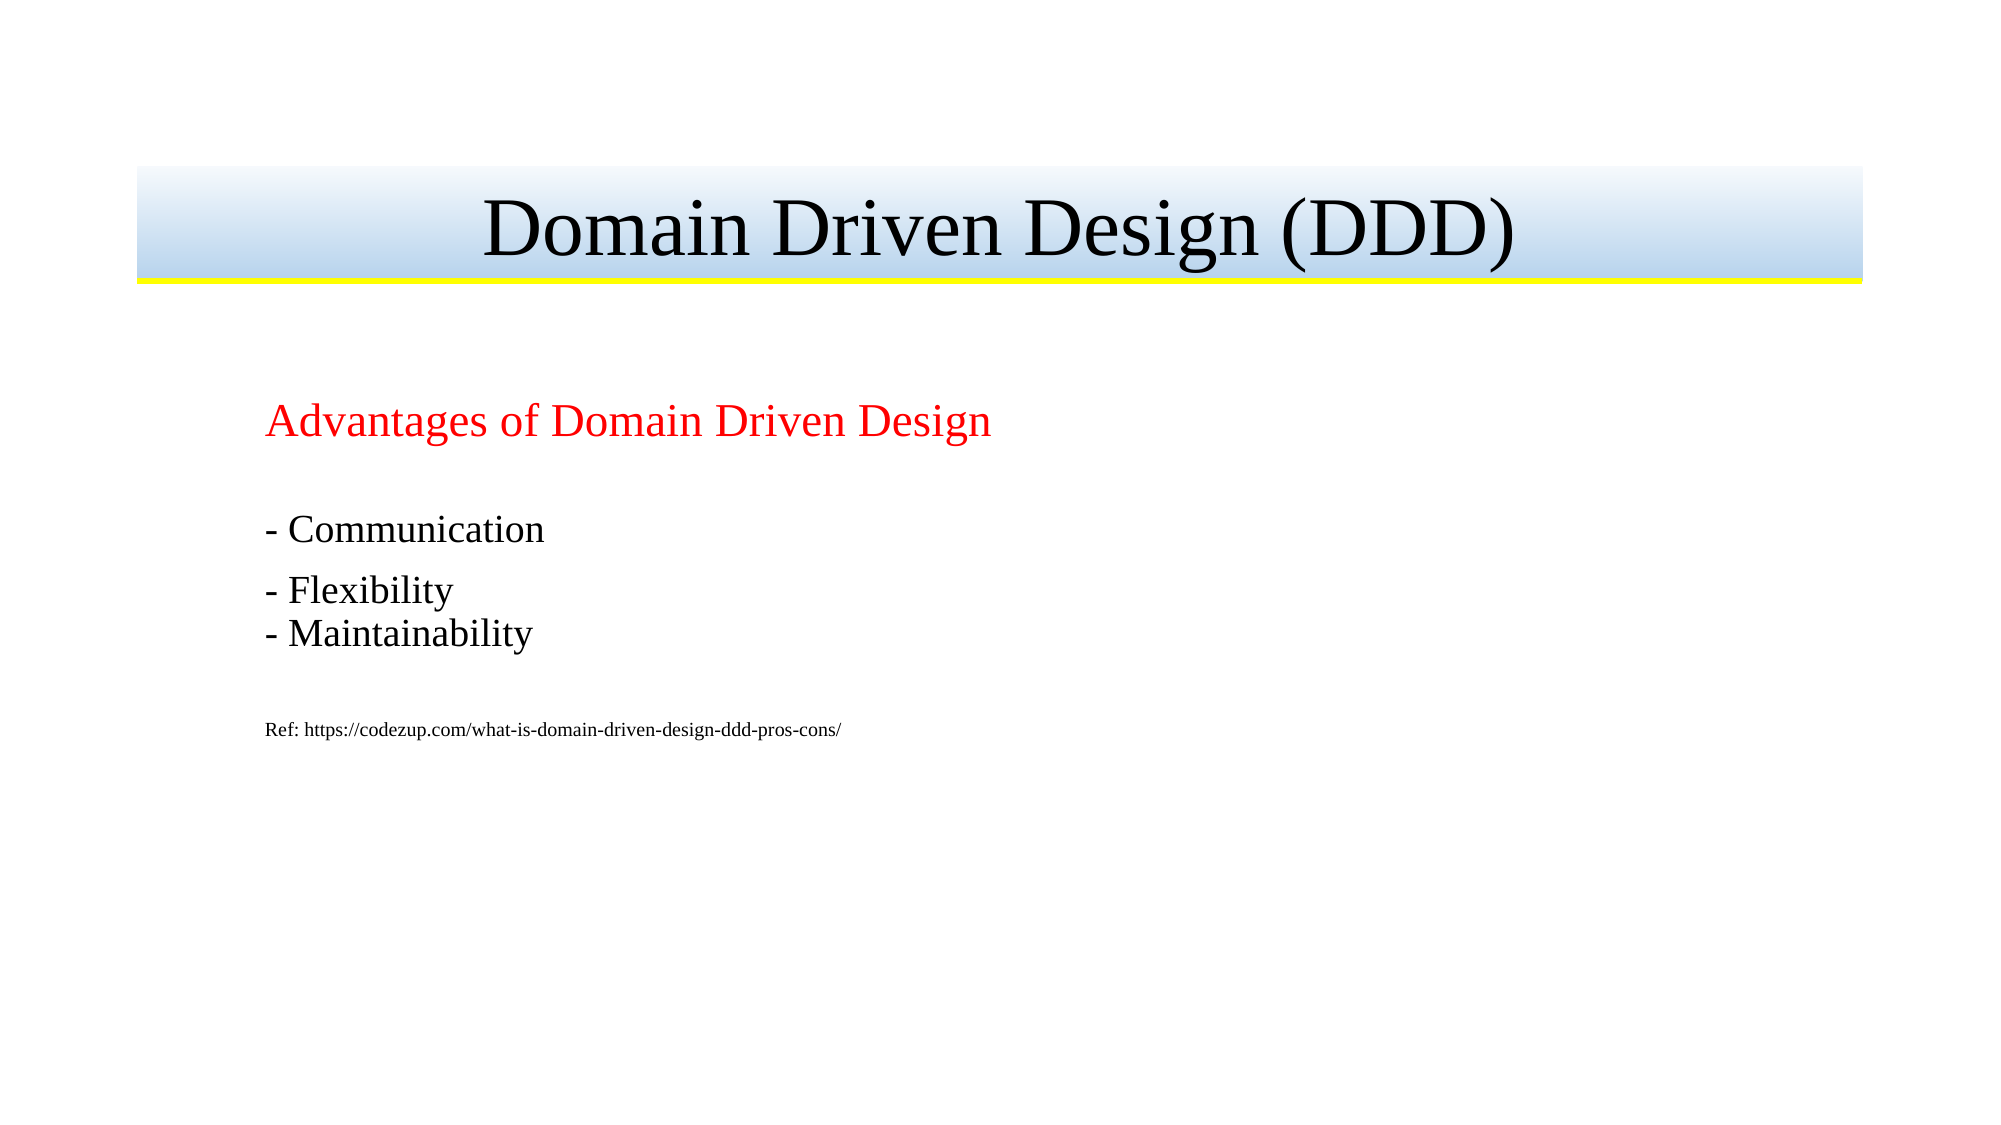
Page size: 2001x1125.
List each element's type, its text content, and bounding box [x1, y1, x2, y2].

subtitle Advantages of Domain Driven Design - Communication - Flexibility - Maintainability Ref: https://codezup.com/what-is-domain-driven-design-ddd-pros-cons/ [249, 388, 1750, 863]
text_box Domain Driven Design (DDD) [137, 166, 1863, 281]
